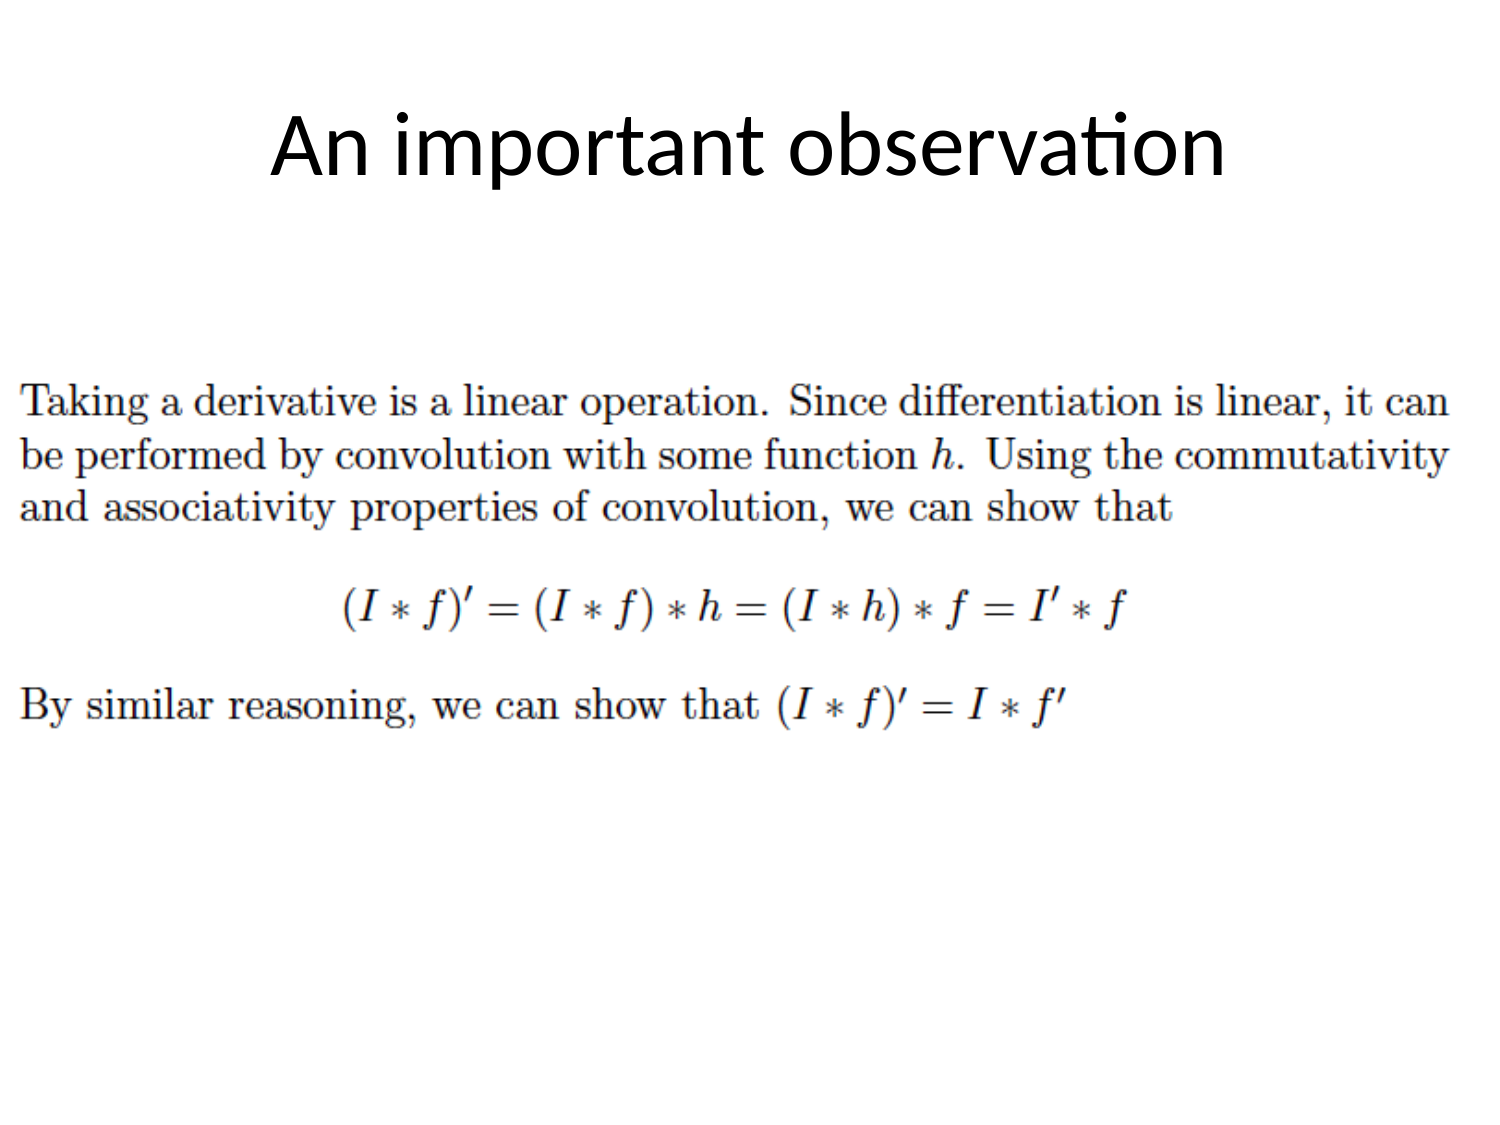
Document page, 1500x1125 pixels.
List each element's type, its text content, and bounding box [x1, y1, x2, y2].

picture [0, 362, 1500, 760]
title An important observation [75, 45, 1425, 233]
